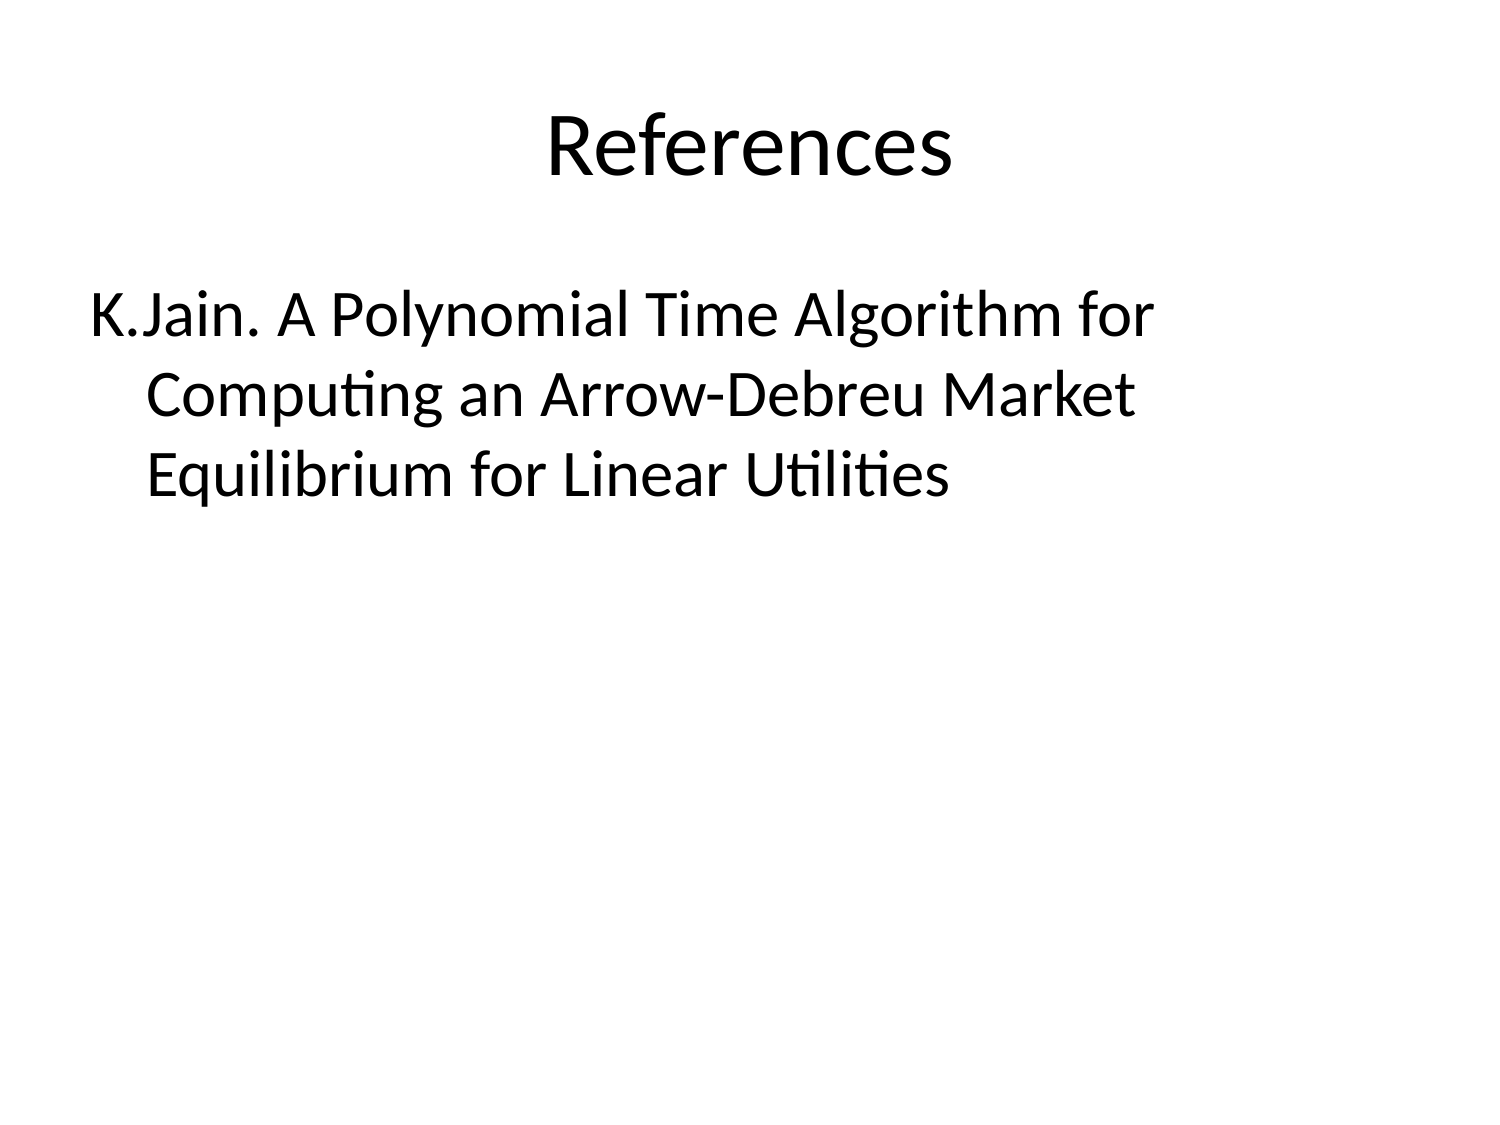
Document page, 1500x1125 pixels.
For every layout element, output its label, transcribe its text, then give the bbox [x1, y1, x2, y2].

list K.Jain. A Polynomial Time Algorithm for Computing an Arrow-Debreu Market Equilibrium for Linear Utilities [75, 262, 1425, 1005]
title References [75, 45, 1425, 233]
